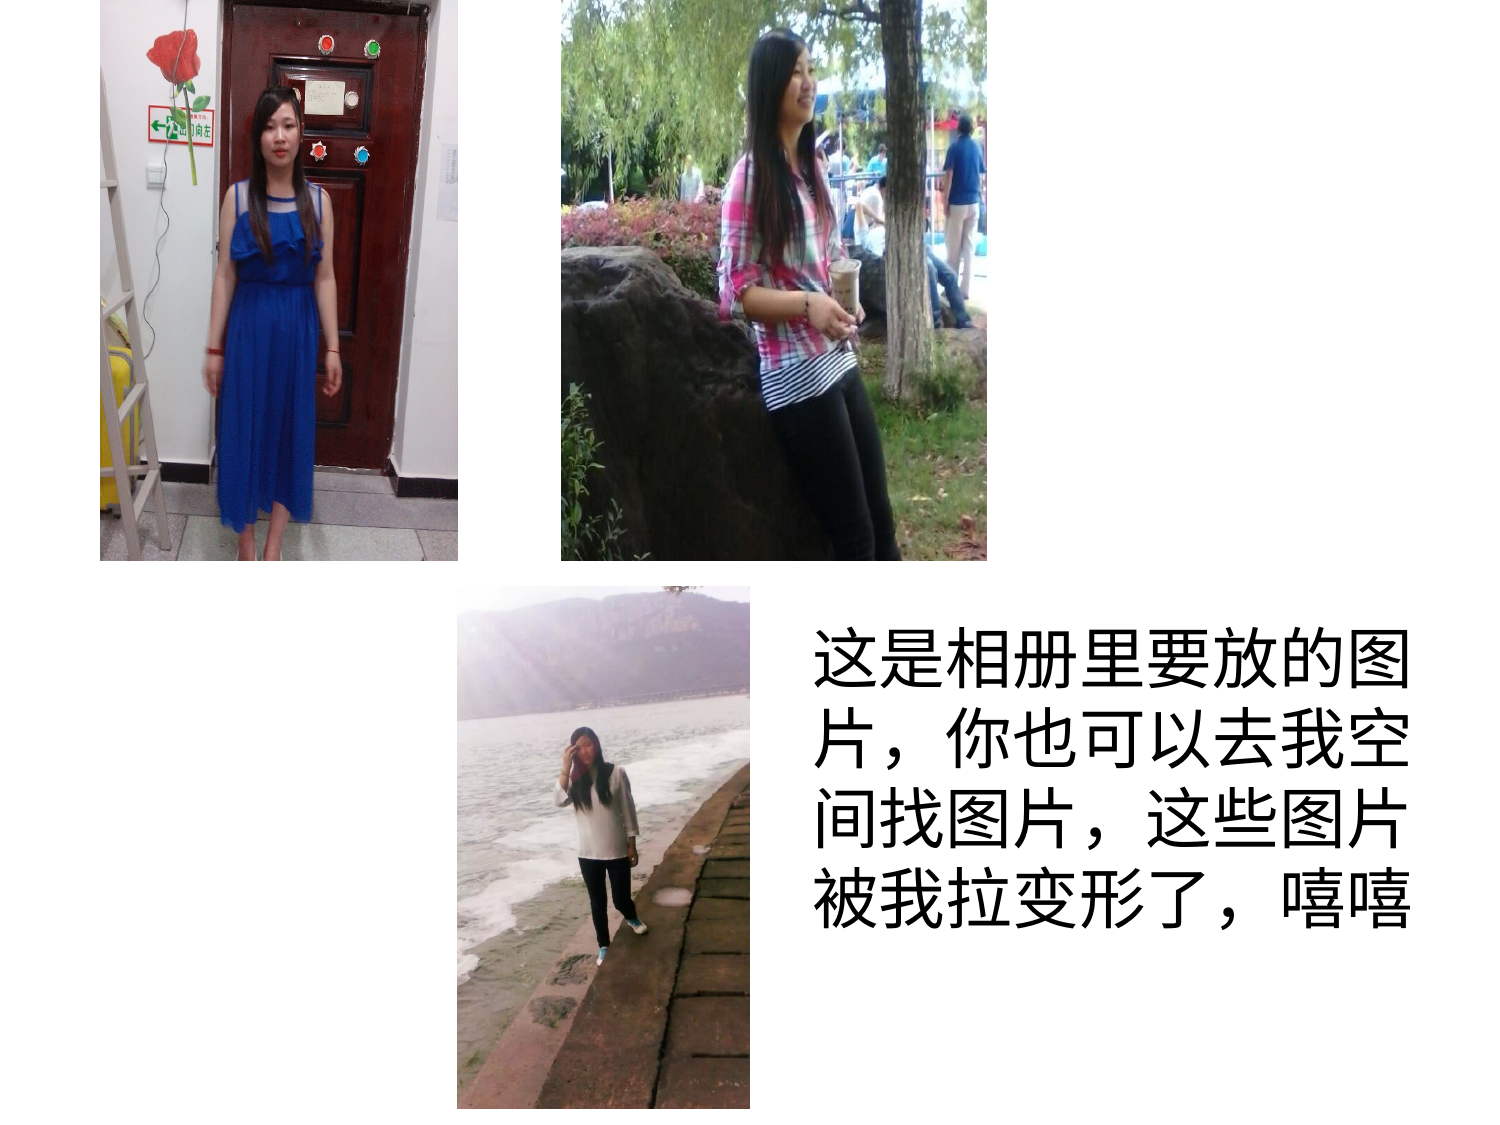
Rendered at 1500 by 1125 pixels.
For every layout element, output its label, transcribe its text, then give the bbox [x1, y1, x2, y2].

picture [456, 585, 751, 1109]
picture [100, 0, 458, 561]
list 这是相册里要放的图片，你也可以去我空间找图片，这些图片被我拉变形了，嘻嘻 [797, 609, 1471, 1005]
picture [560, 0, 987, 561]
